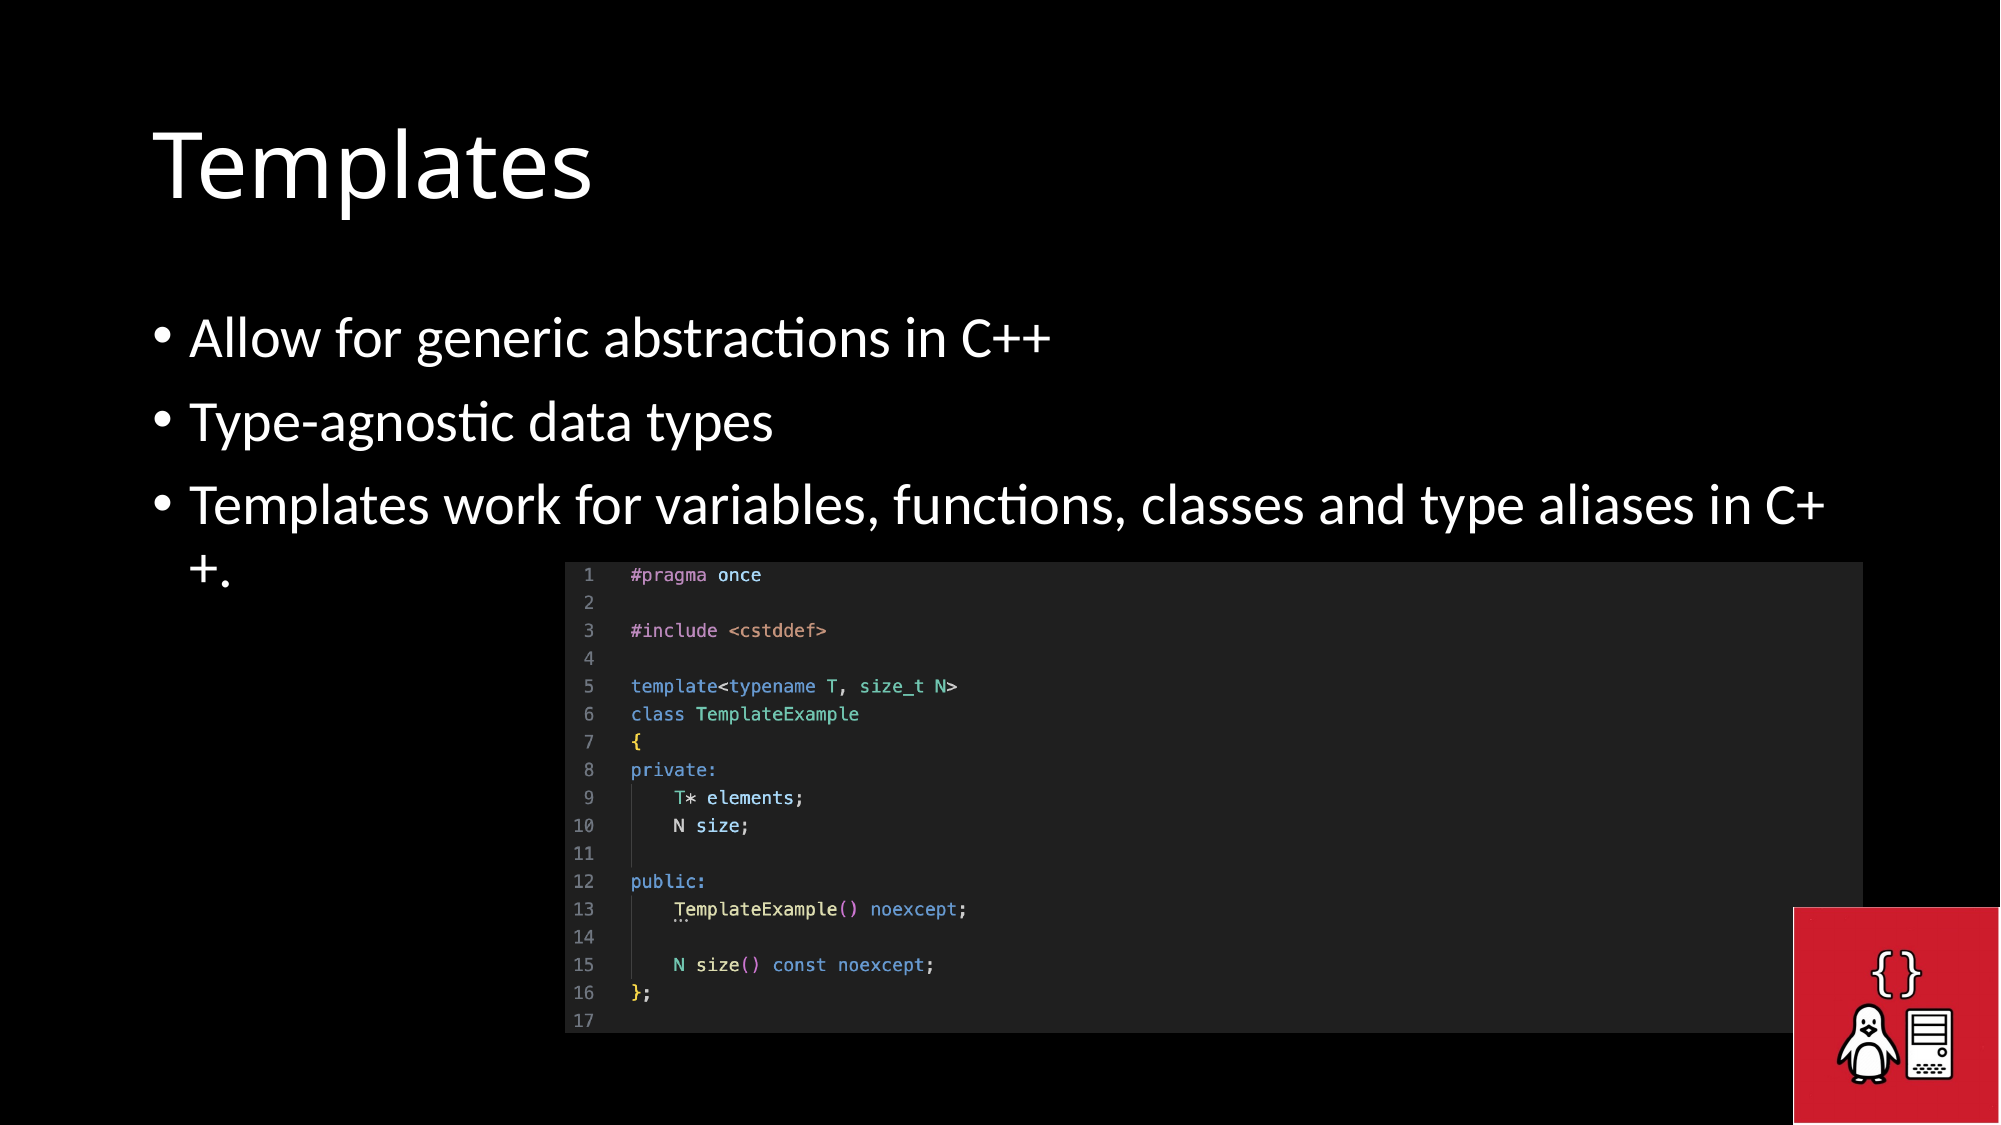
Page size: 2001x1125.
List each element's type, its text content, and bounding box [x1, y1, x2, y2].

title Templates [137, 59, 1863, 278]
picture [565, 562, 2000, 1125]
list Allow for generic abstractions in C++ Type-agnostic data types Templates work for variables, functions, classes and type aliases in C++. [137, 299, 1863, 1014]
